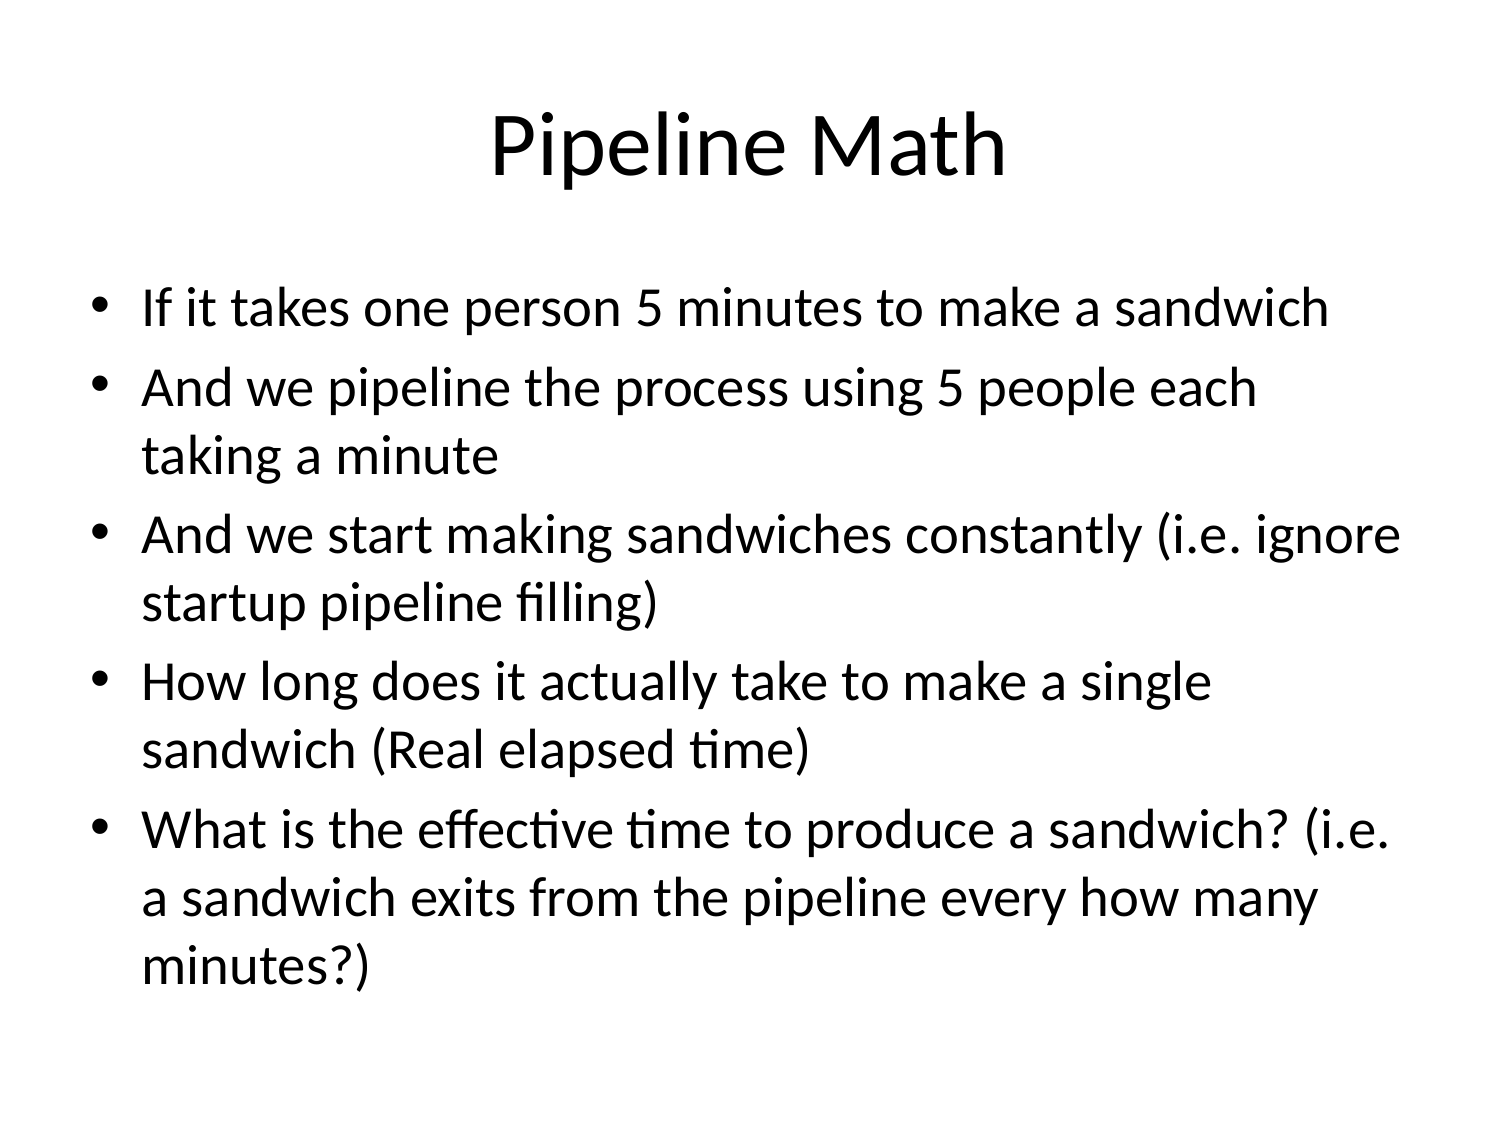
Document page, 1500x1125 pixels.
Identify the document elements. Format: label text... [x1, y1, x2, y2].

title Pipeline Math [75, 45, 1425, 233]
list If it takes one person 5 minutes to make a sandwich And we pipeline the process using 5 people each taking a minute And we start making sandwiches constantly (i.e. ignore startup pipeline filling) How long does it actually take to make a single sandwich (Real elapsed time) What is the effective time to produce a sandwich? (i.e. a sandwich exits from the pipeline every how many minutes?) [75, 262, 1425, 1005]
